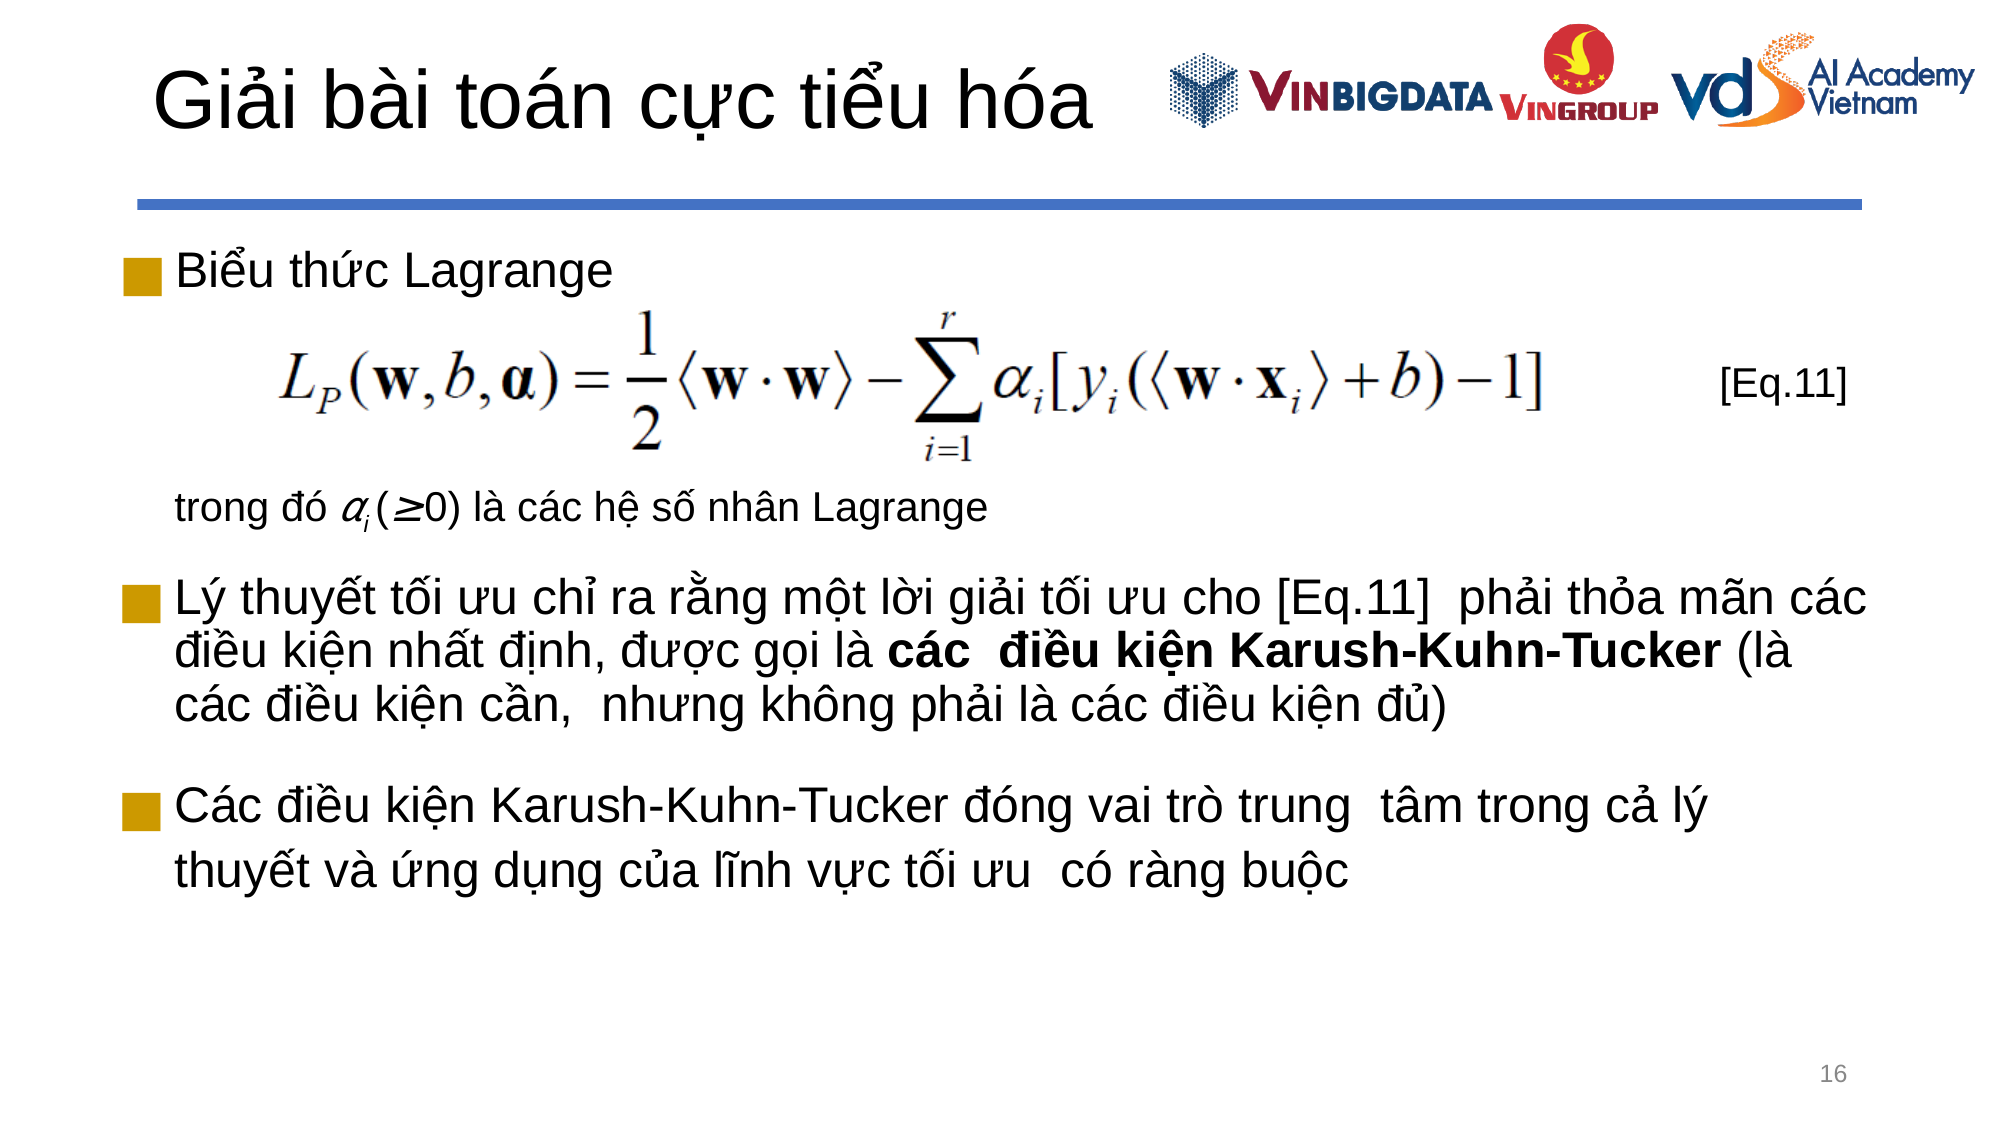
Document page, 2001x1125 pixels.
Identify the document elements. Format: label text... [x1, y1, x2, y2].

text_box Biểu thức Lagrange [117, 235, 785, 298]
picture [265, 299, 1568, 478]
slide_number 16 [1412, 1042, 1863, 1103]
picture [1171, 0, 1665, 158]
picture [1671, 32, 1975, 127]
text_box trong đó αi (≥0) là các hệ số nhân Lagrange Lý thuyết tối ưu chỉ ra rằng một lời giải tối ưu cho [Eq.11] phải thỏa mãn các điều kiện nhất định, được gọi là các điều kiện Karush-Kuhn-Tucker (là các điều kiện cần, nhưng không phải là các điều kiện đủ) Các điều kiện Karush-Kuhn-Tucker đóng vai trò trung tâm trong cả lý thuyết và ứng dụng của lĩnh vực tối ưu có ràng buộc [111, 452, 1886, 898]
title Giải bài toán cực tiểu hóa [137, 0, 1171, 204]
text_box [Eq.11] [1717, 353, 1895, 407]
